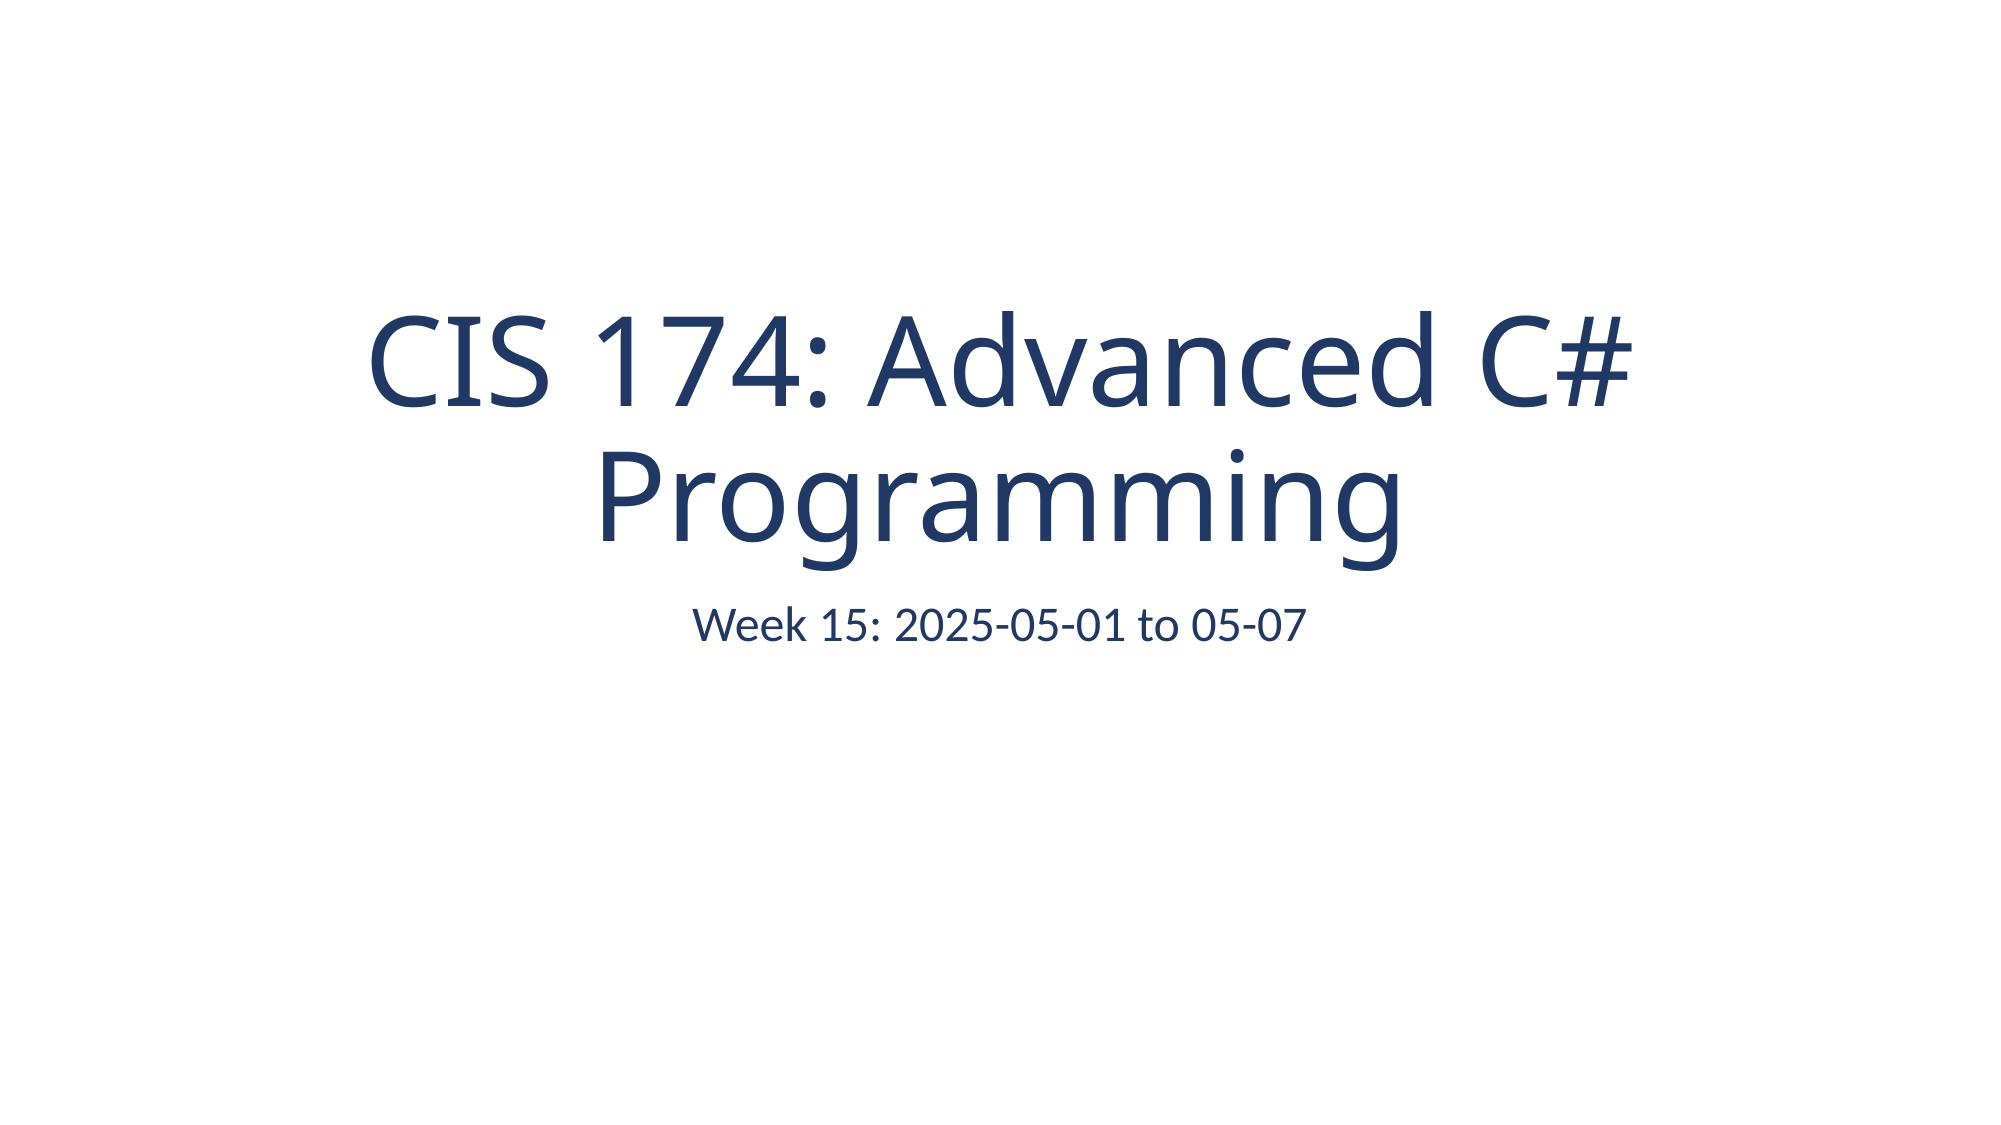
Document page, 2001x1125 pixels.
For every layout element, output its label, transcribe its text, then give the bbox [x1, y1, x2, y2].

title CIS 174: Advanced C# Programming [249, 184, 1750, 576]
subtitle Week 15: 2025-05-01 to 05-07 [249, 590, 1750, 863]
